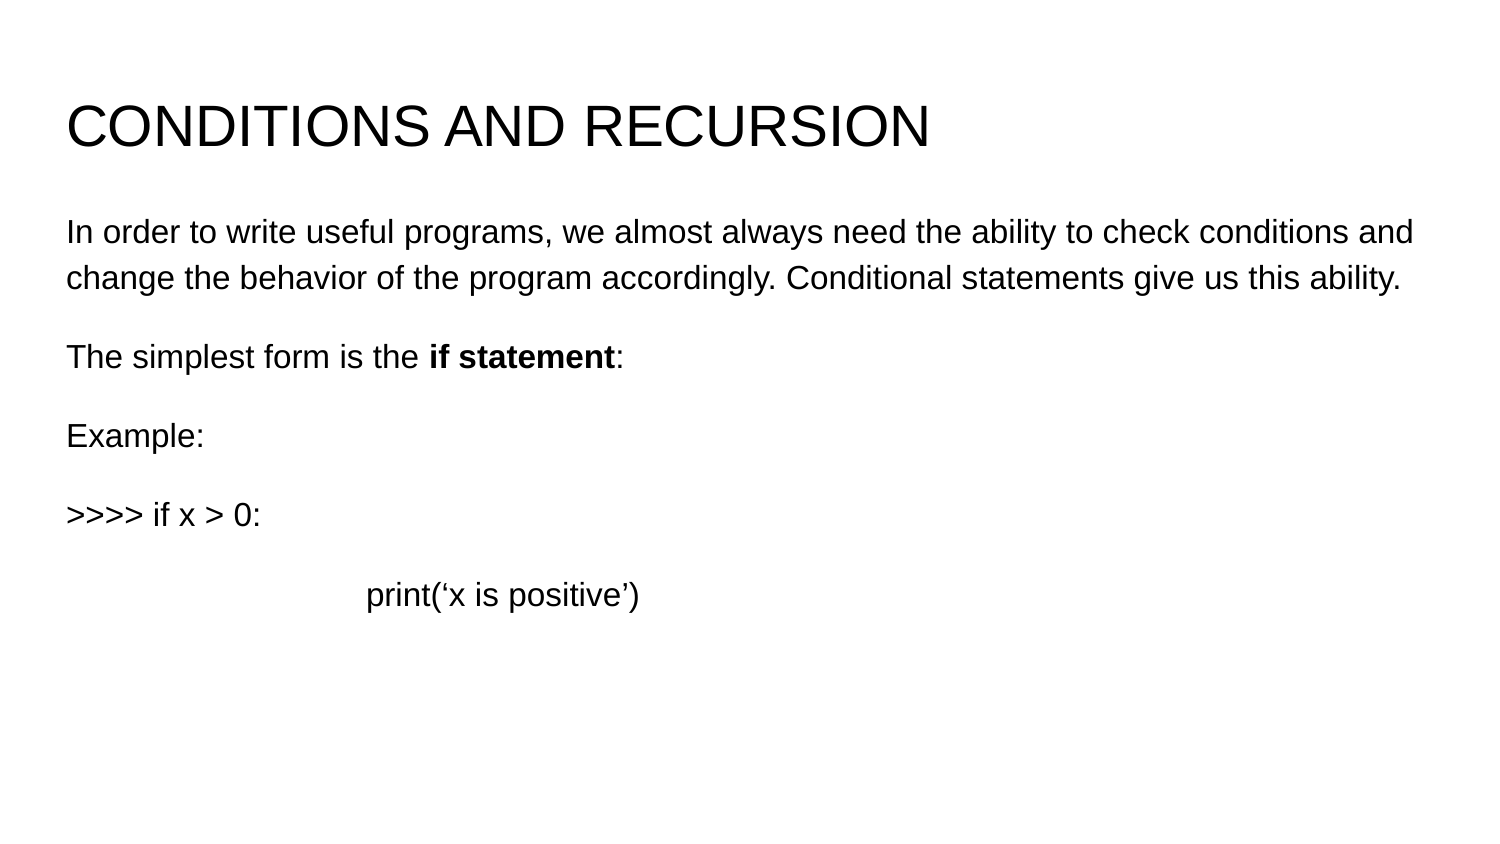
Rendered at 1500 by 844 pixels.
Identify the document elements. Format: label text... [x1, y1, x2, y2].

list In order to write useful programs, we almost always need the ability to check conditions and change the behavior of the program accordingly. Conditional statements give us this ability. The simplest form is the if statement: Example: >>>> if x > 0: print(‘x is positive’) [51, 189, 1449, 750]
title CONDITIONS AND RECURSION [51, 72, 1449, 167]
